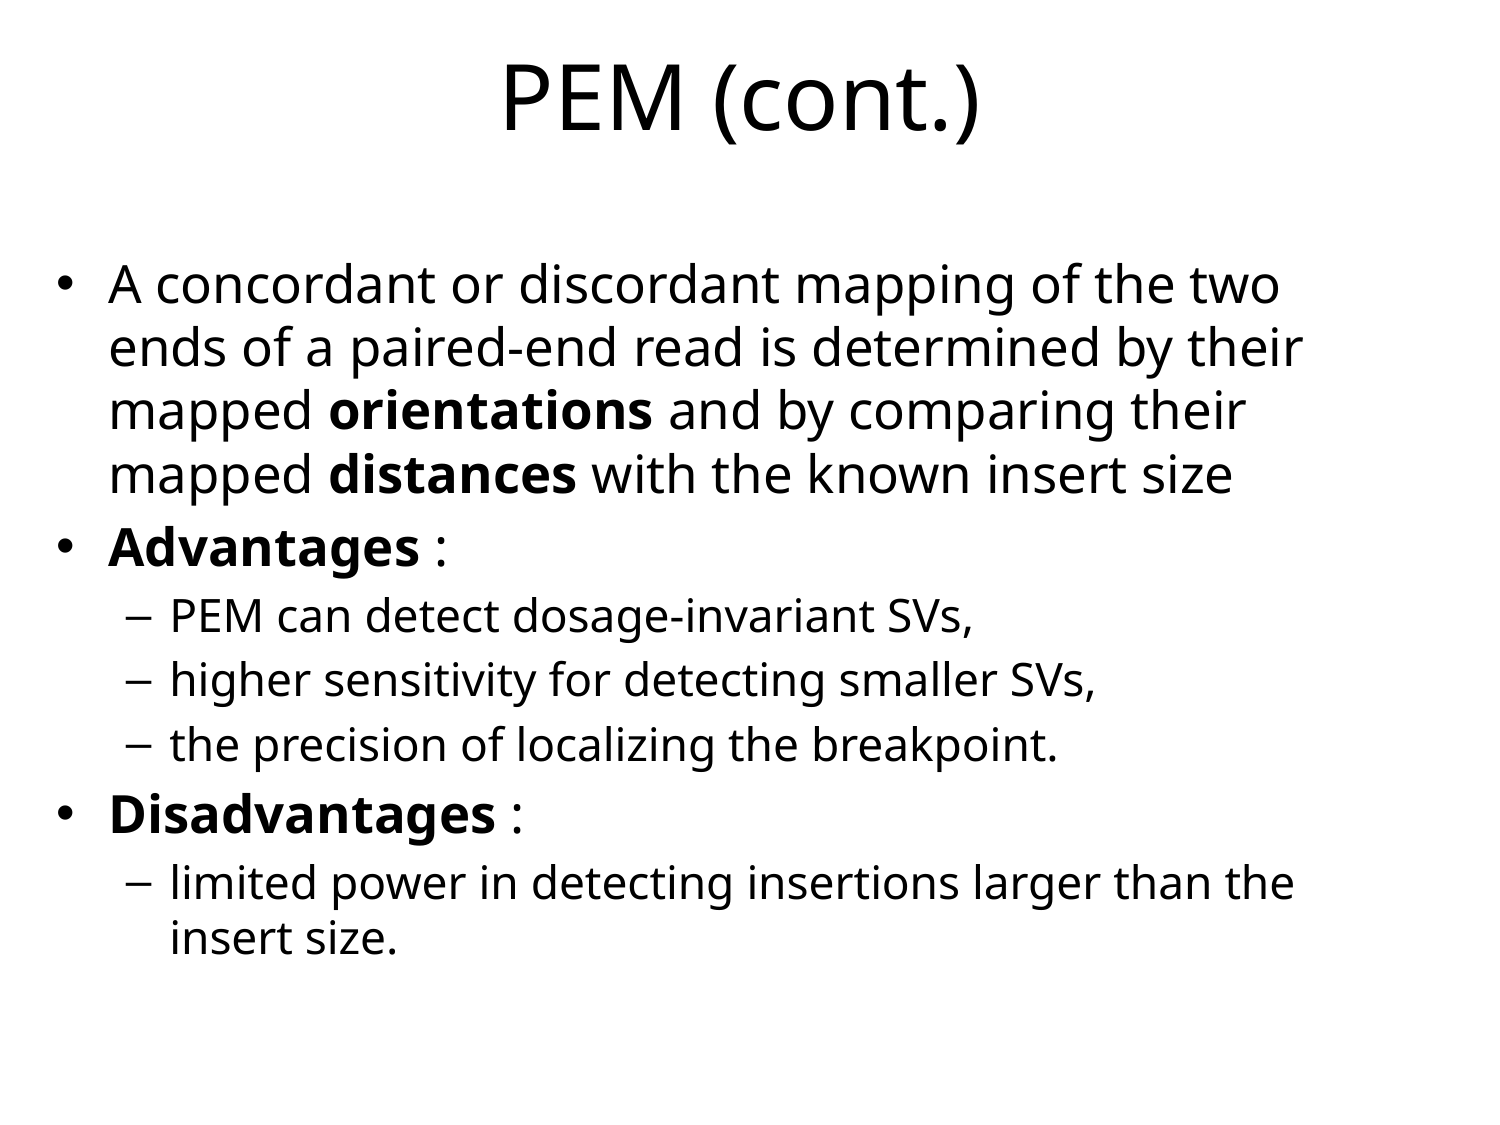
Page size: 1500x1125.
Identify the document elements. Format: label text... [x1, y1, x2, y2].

title PEM (cont.) [64, 0, 1415, 188]
list A concordant or discordant mapping of the two ends of a paired-end read is determined by their mapped orientations and by comparing their mapped distances with the known insert size Advantages : PEM can detect dosage-invariant SVs, higher sensitivity for detecting smaller SVs, the precision of localizing the breakpoint. Disadvantages : limited power in detecting insertions larger than the insert size. [41, 243, 1424, 976]
